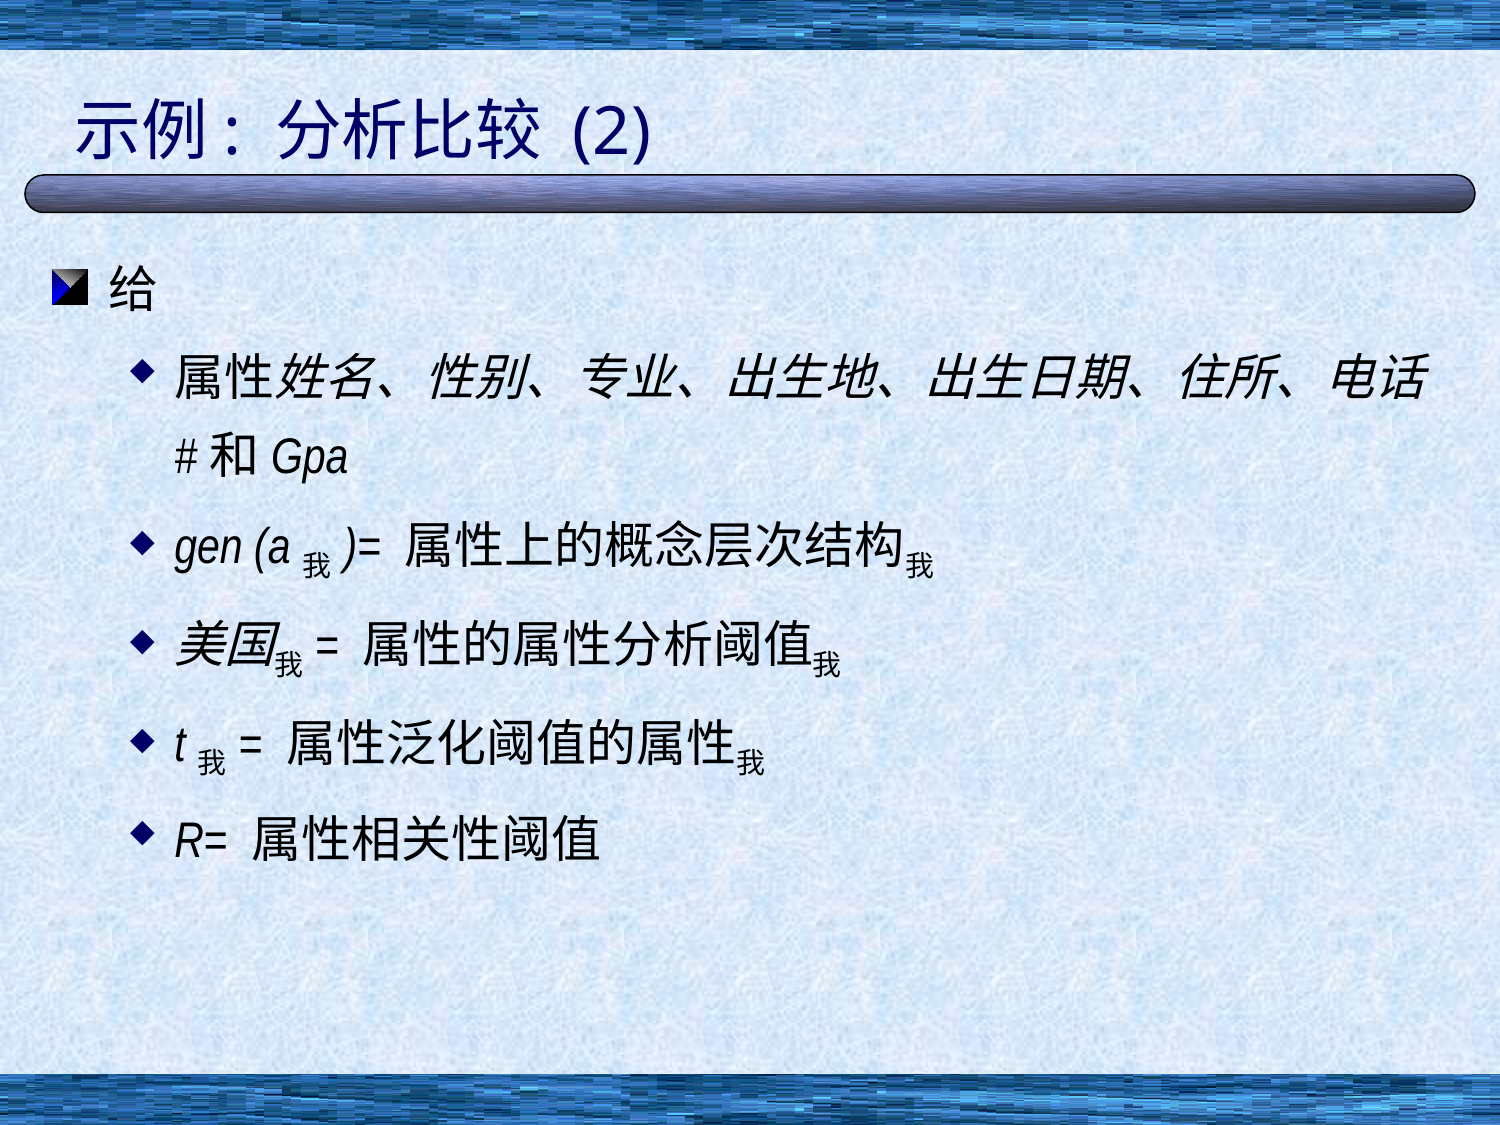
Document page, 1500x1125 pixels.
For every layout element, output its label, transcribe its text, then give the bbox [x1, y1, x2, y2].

title 示例: 分析比较 (2) [59, 75, 1441, 175]
list 给 属性姓名、性别、专业、出生地、出生日期、住所、电话 #和Gpa gen (a我)= 属性上的概念层次结构我 美国我= 属性的属性分析阈值我 t我= 属性泛化阈值的属性我 R= 属性相关性阈值 [37, 232, 1449, 1038]
picture [0, 0, 1500, 1125]
